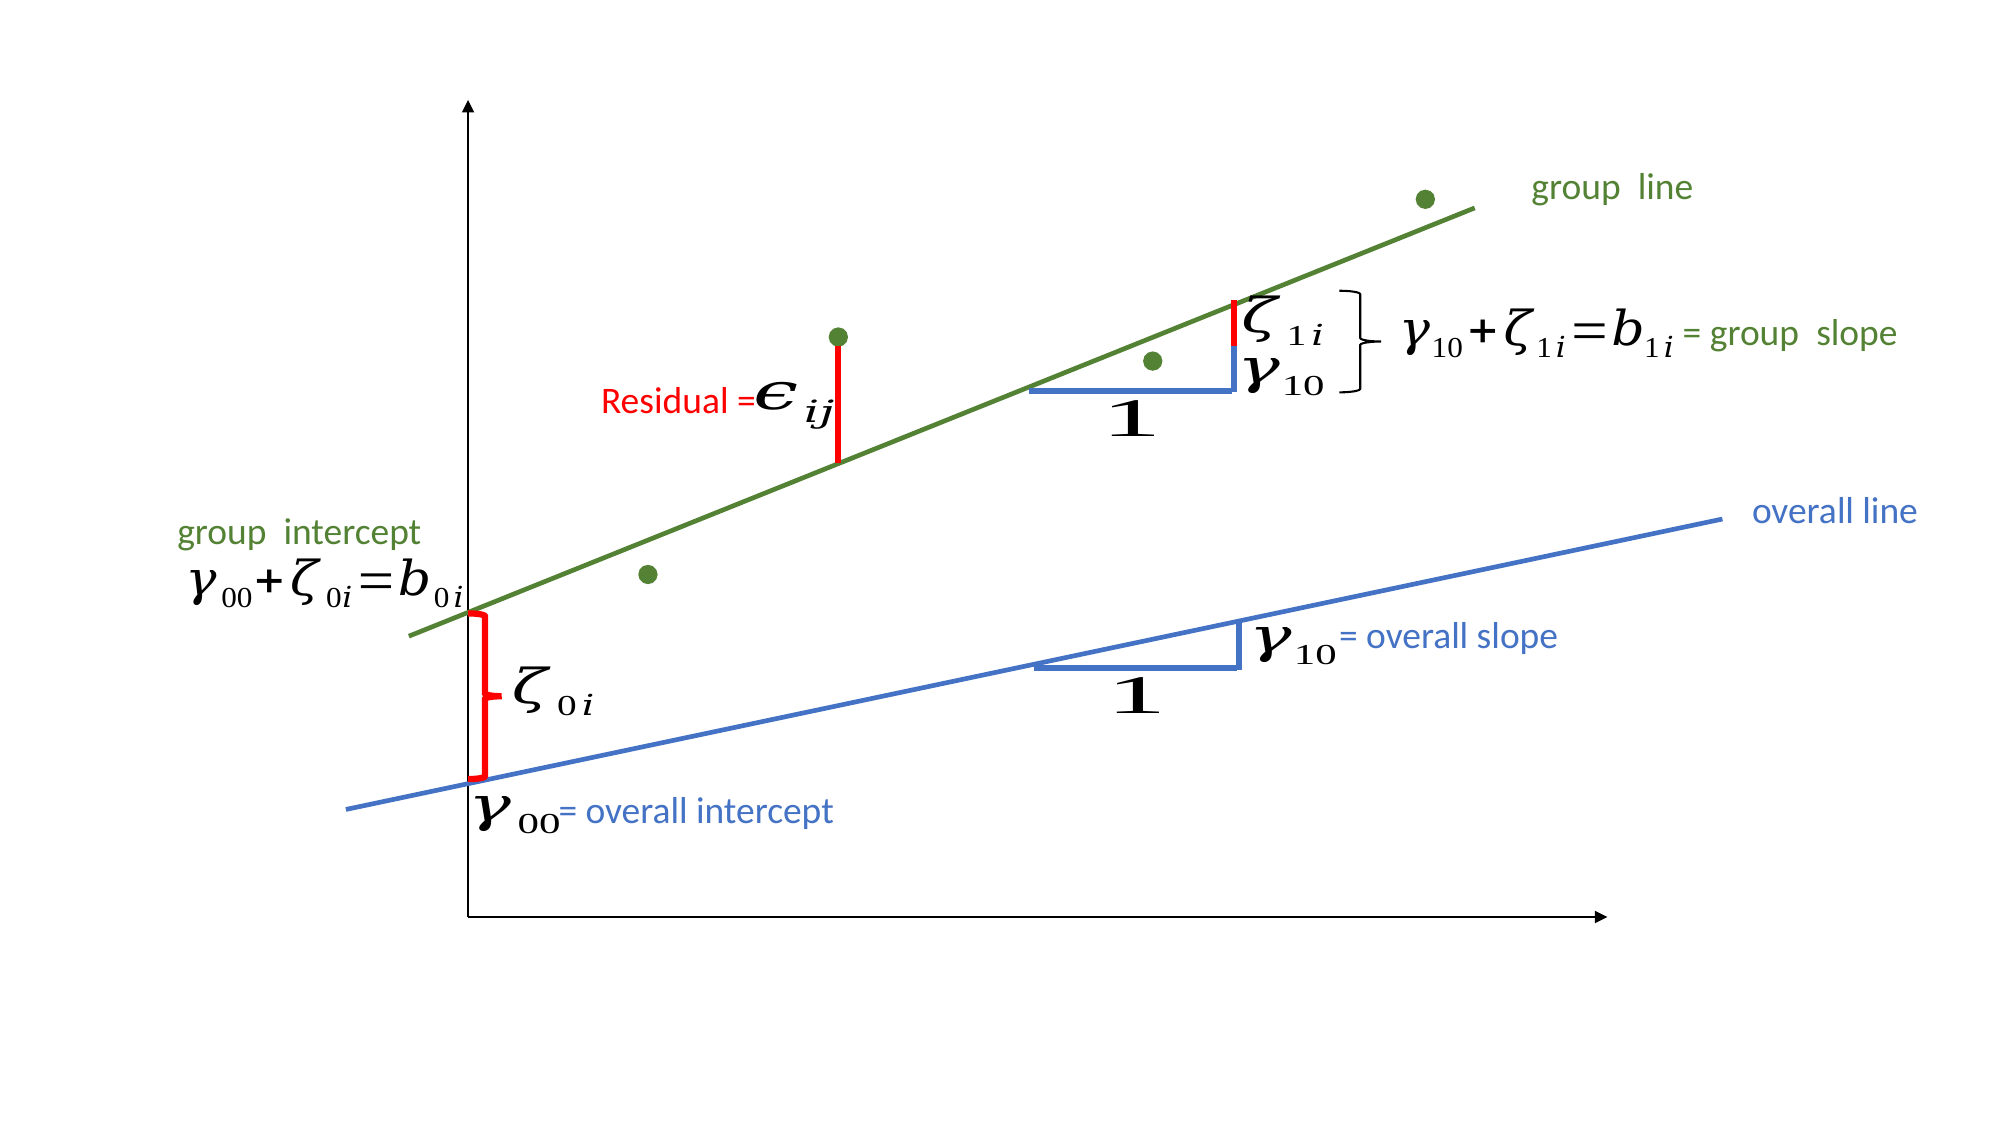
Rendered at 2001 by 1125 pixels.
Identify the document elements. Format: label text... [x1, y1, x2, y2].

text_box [345, 518, 1723, 810]
text_box overall line [1737, 478, 1934, 538]
text_box = overall intercept [543, 810, 850, 839]
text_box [408, 207, 1475, 518]
text_box [1415, 189, 1436, 207]
